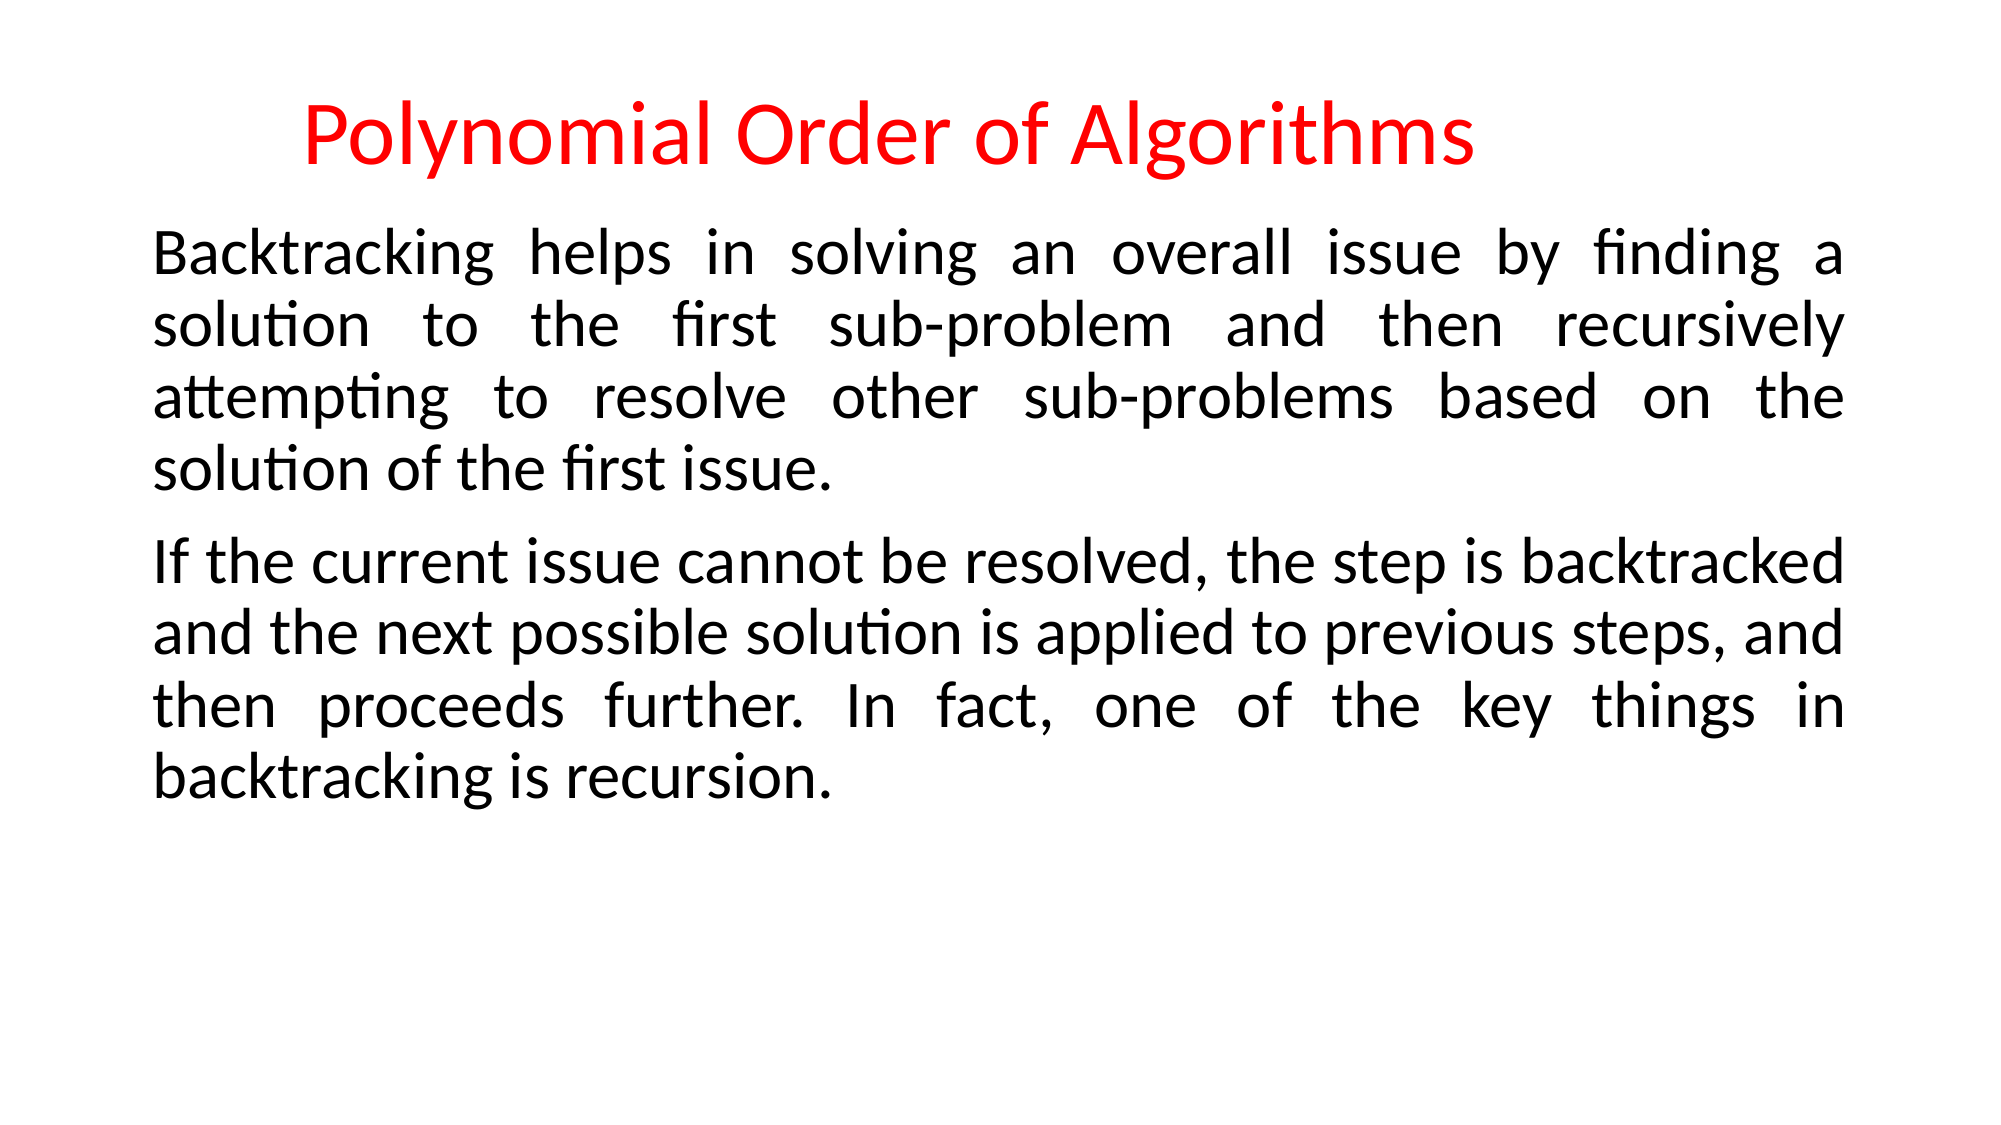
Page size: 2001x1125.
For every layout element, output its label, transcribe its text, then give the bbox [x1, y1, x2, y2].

title Polynomial Order of Algorithms [137, 59, 1863, 209]
list Backtracking helps in solving an overall issue by finding a solution to the first sub-problem and then recursively attempting to resolve other sub-problems based on the solution of the first issue. If the current issue cannot be resolved, the step is backtracked and the next possible solution is applied to previous steps, and then proceeds further. In fact, one of the key things in backtracking is recursion. [137, 209, 1863, 1125]
